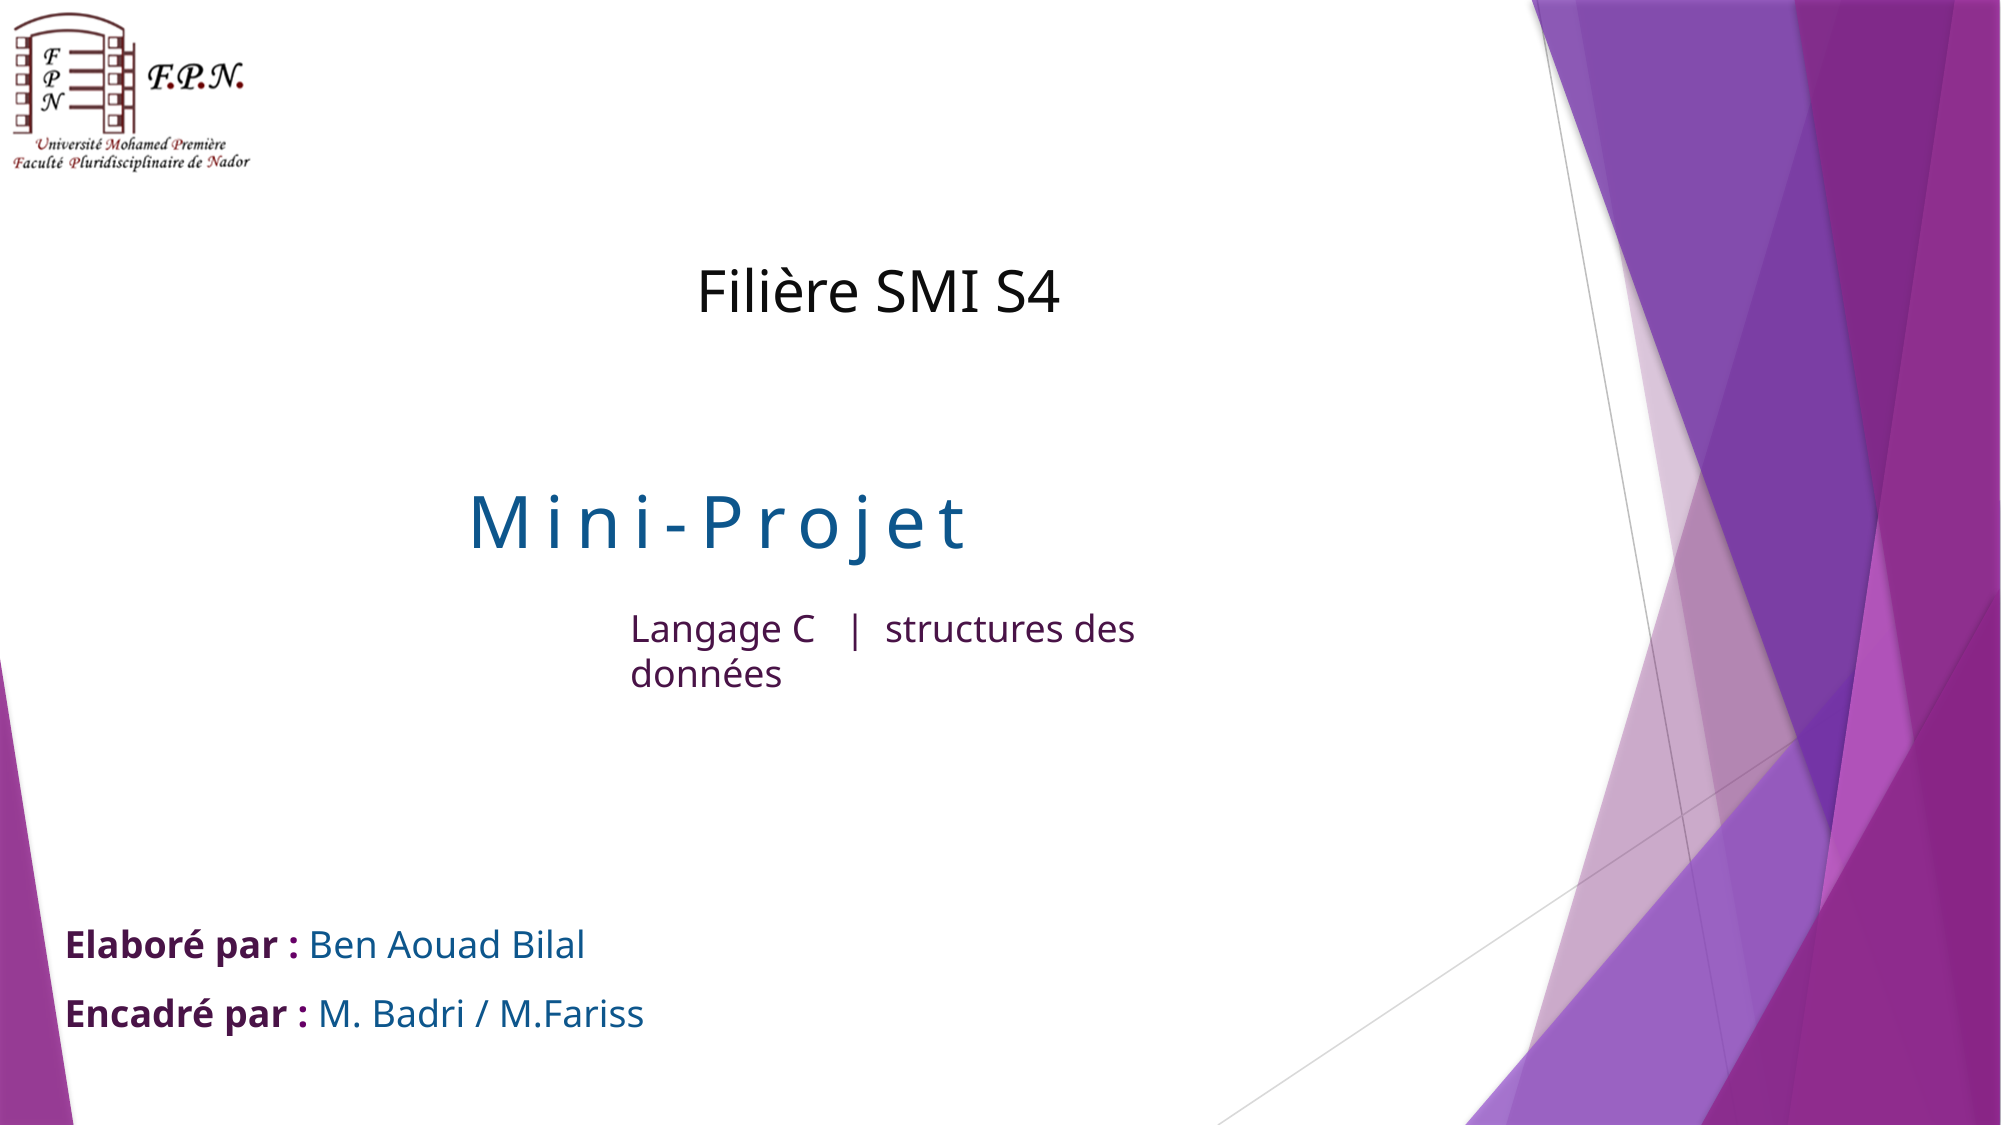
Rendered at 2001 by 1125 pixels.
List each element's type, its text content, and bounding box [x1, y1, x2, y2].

text_box Elaboré par : Ben Aouad Bilal [49, 913, 1052, 974]
title Mini-Projet [320, 466, 1304, 659]
text_box Filière SMI S4 [346, 181, 1757, 398]
text_box Encadré par : M. Badri / M.Fariss [49, 982, 1052, 1043]
text_box Langage C | structures des données [615, 597, 1200, 703]
picture [0, 0, 266, 182]
